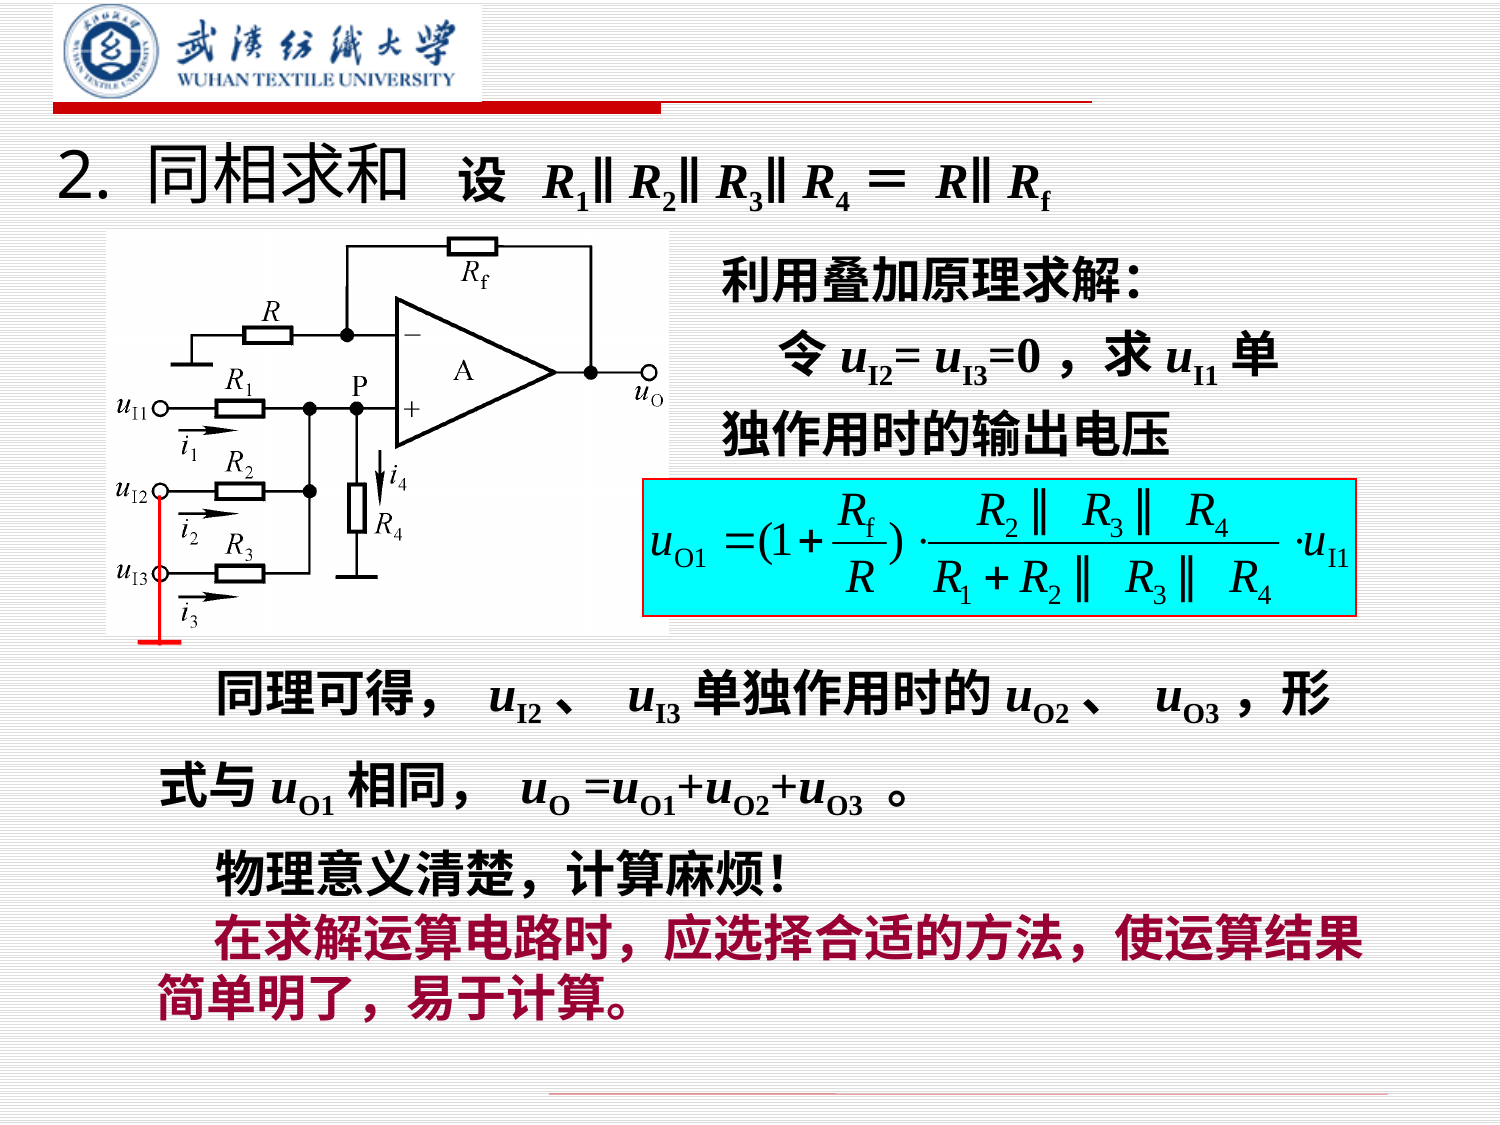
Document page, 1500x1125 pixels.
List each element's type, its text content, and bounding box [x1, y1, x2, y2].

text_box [105, 229, 669, 637]
text_box 利用叠加原理求解： 令uI2= uI3=0，求uI1单独作用时的输出电压 [706, 229, 1319, 471]
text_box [137, 494, 182, 646]
picture [53, 4, 482, 102]
text_box 在求解运算电路时，应选择合适的方法，使运算结果简单明了，易于计算。 [141, 898, 1380, 1034]
title 2. 同相求和 设 R1∥ R2∥ R3∥ R4＝ R∥ Rf [40, 136, 1348, 225]
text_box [643, 479, 1356, 616]
text_box 同理可得， uI2、 uI3单独作用时的uO2、 uO3，形式与uO1相同， uO =uO1+uO2+uO3 。 物理意义清楚，计算麻烦！ [143, 629, 1394, 910]
